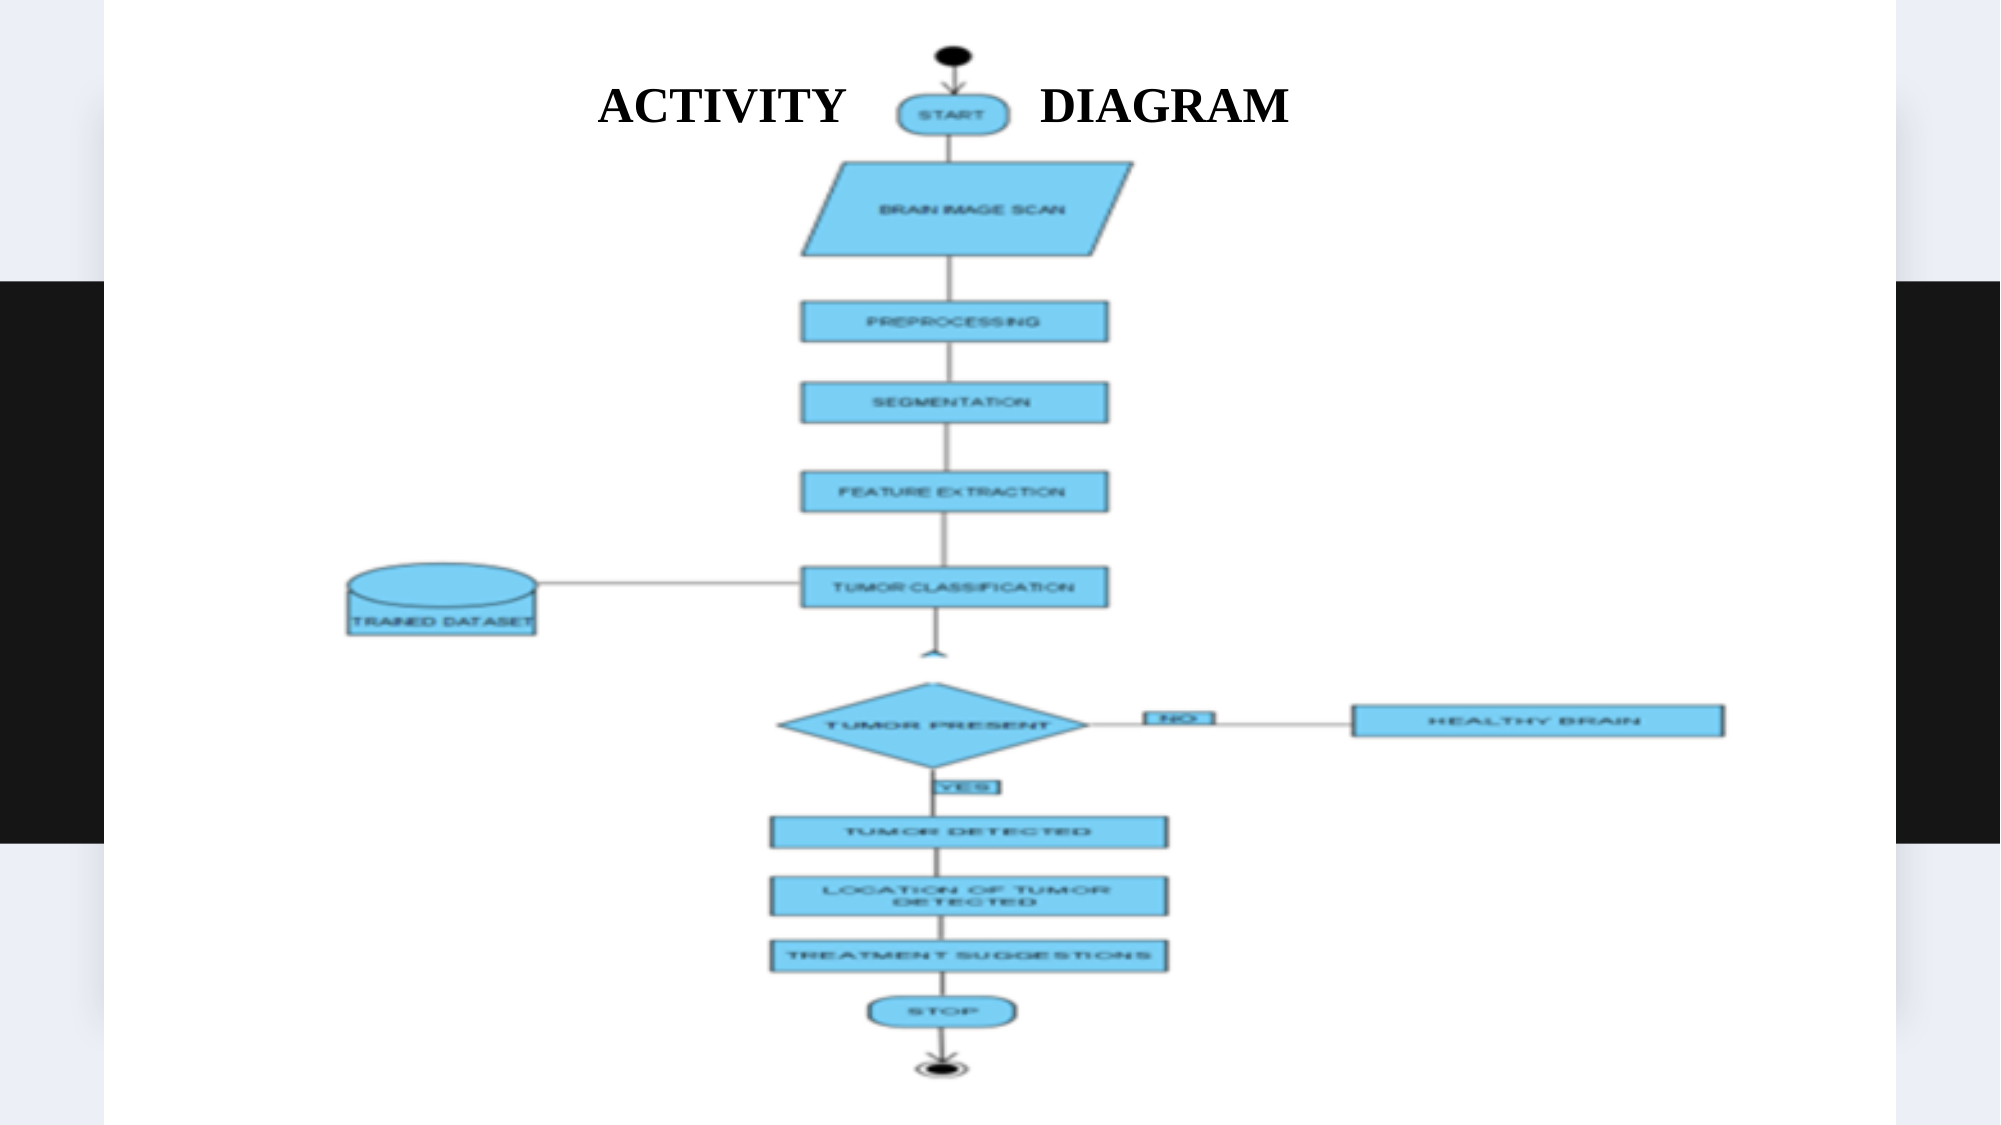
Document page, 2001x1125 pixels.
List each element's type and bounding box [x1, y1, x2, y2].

picture [104, 0, 1896, 1125]
